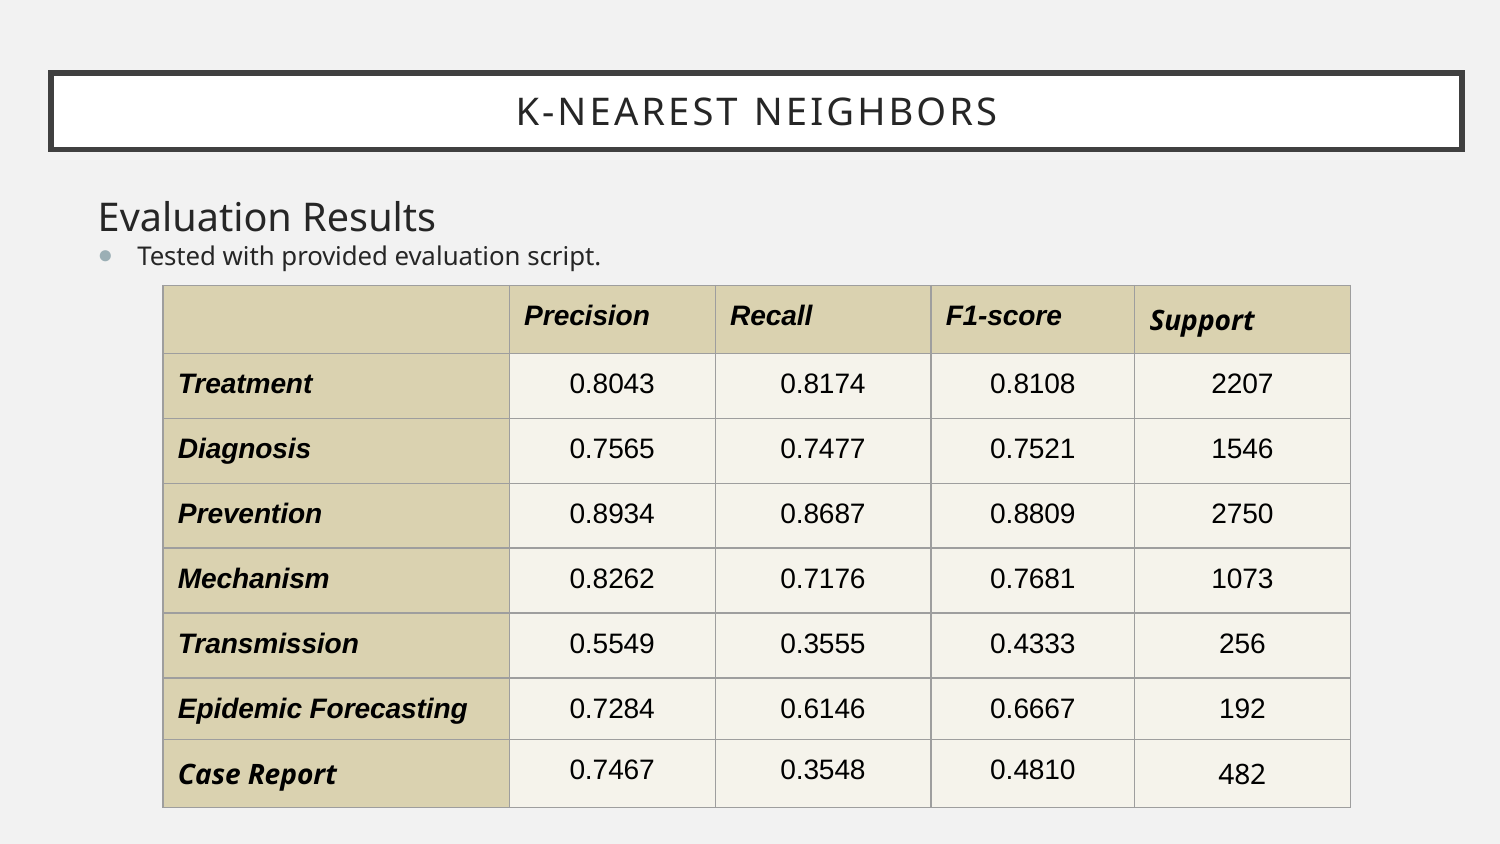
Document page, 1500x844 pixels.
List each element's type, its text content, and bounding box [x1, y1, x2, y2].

list Evaluation Results Tested with provided evaluation script. [51, 177, 1019, 286]
table_cell Treatment [164, 354, 509, 418]
table_cell 0.8934 [510, 484, 715, 547]
table_cell 0.8809 [932, 484, 1134, 547]
table_cell 0.7681 [932, 549, 1134, 612]
table_cell 0.4810 [932, 740, 1134, 807]
table_cell 256 [1135, 614, 1350, 677]
table_cell 0.5549 [510, 614, 715, 677]
table_cell Mechanism [164, 549, 509, 612]
table_cell 0.3548 [716, 740, 930, 807]
table_cell 0.7284 [510, 679, 715, 739]
table_cell 0.8687 [716, 484, 930, 547]
table_cell Prevention [164, 484, 509, 547]
table_cell 0.6146 [716, 679, 930, 739]
table_cell Case Report [164, 740, 509, 807]
table_cell 0.7521 [932, 419, 1134, 483]
table_cell 0.6667 [932, 679, 1134, 739]
text_box K-NEAREST NEIGHBORS [51, 72, 1463, 150]
table_cell 0.8174 [716, 354, 930, 418]
table_header Support [1135, 286, 1350, 353]
table_cell Transmission [164, 614, 509, 677]
table_cell 0.7477 [716, 419, 930, 483]
table_cell 0.8108 [932, 354, 1134, 418]
table_cell Epidemic Forecasting [164, 679, 509, 739]
table_cell 1546 [1135, 419, 1350, 483]
table_cell 0.3555 [716, 614, 930, 677]
table_header [164, 286, 509, 353]
table_cell 0.7565 [510, 419, 715, 483]
table_cell 2750 [1135, 484, 1350, 547]
table_cell 2207 [1135, 354, 1350, 418]
table_cell Diagnosis [164, 419, 509, 483]
table_cell 0.8262 [510, 549, 715, 612]
table_cell 0.7467 [510, 740, 715, 807]
table_cell 0.7176 [716, 549, 930, 612]
table_header Recall [716, 286, 930, 353]
table_cell 0.4333 [932, 614, 1134, 677]
table_header F1-score [932, 286, 1134, 353]
table_cell 1073 [1135, 549, 1350, 612]
table_header Precision [510, 286, 715, 353]
table_cell 482 [1135, 740, 1350, 807]
table_cell 192 [1135, 679, 1350, 739]
table_cell 0.8043 [510, 354, 715, 418]
